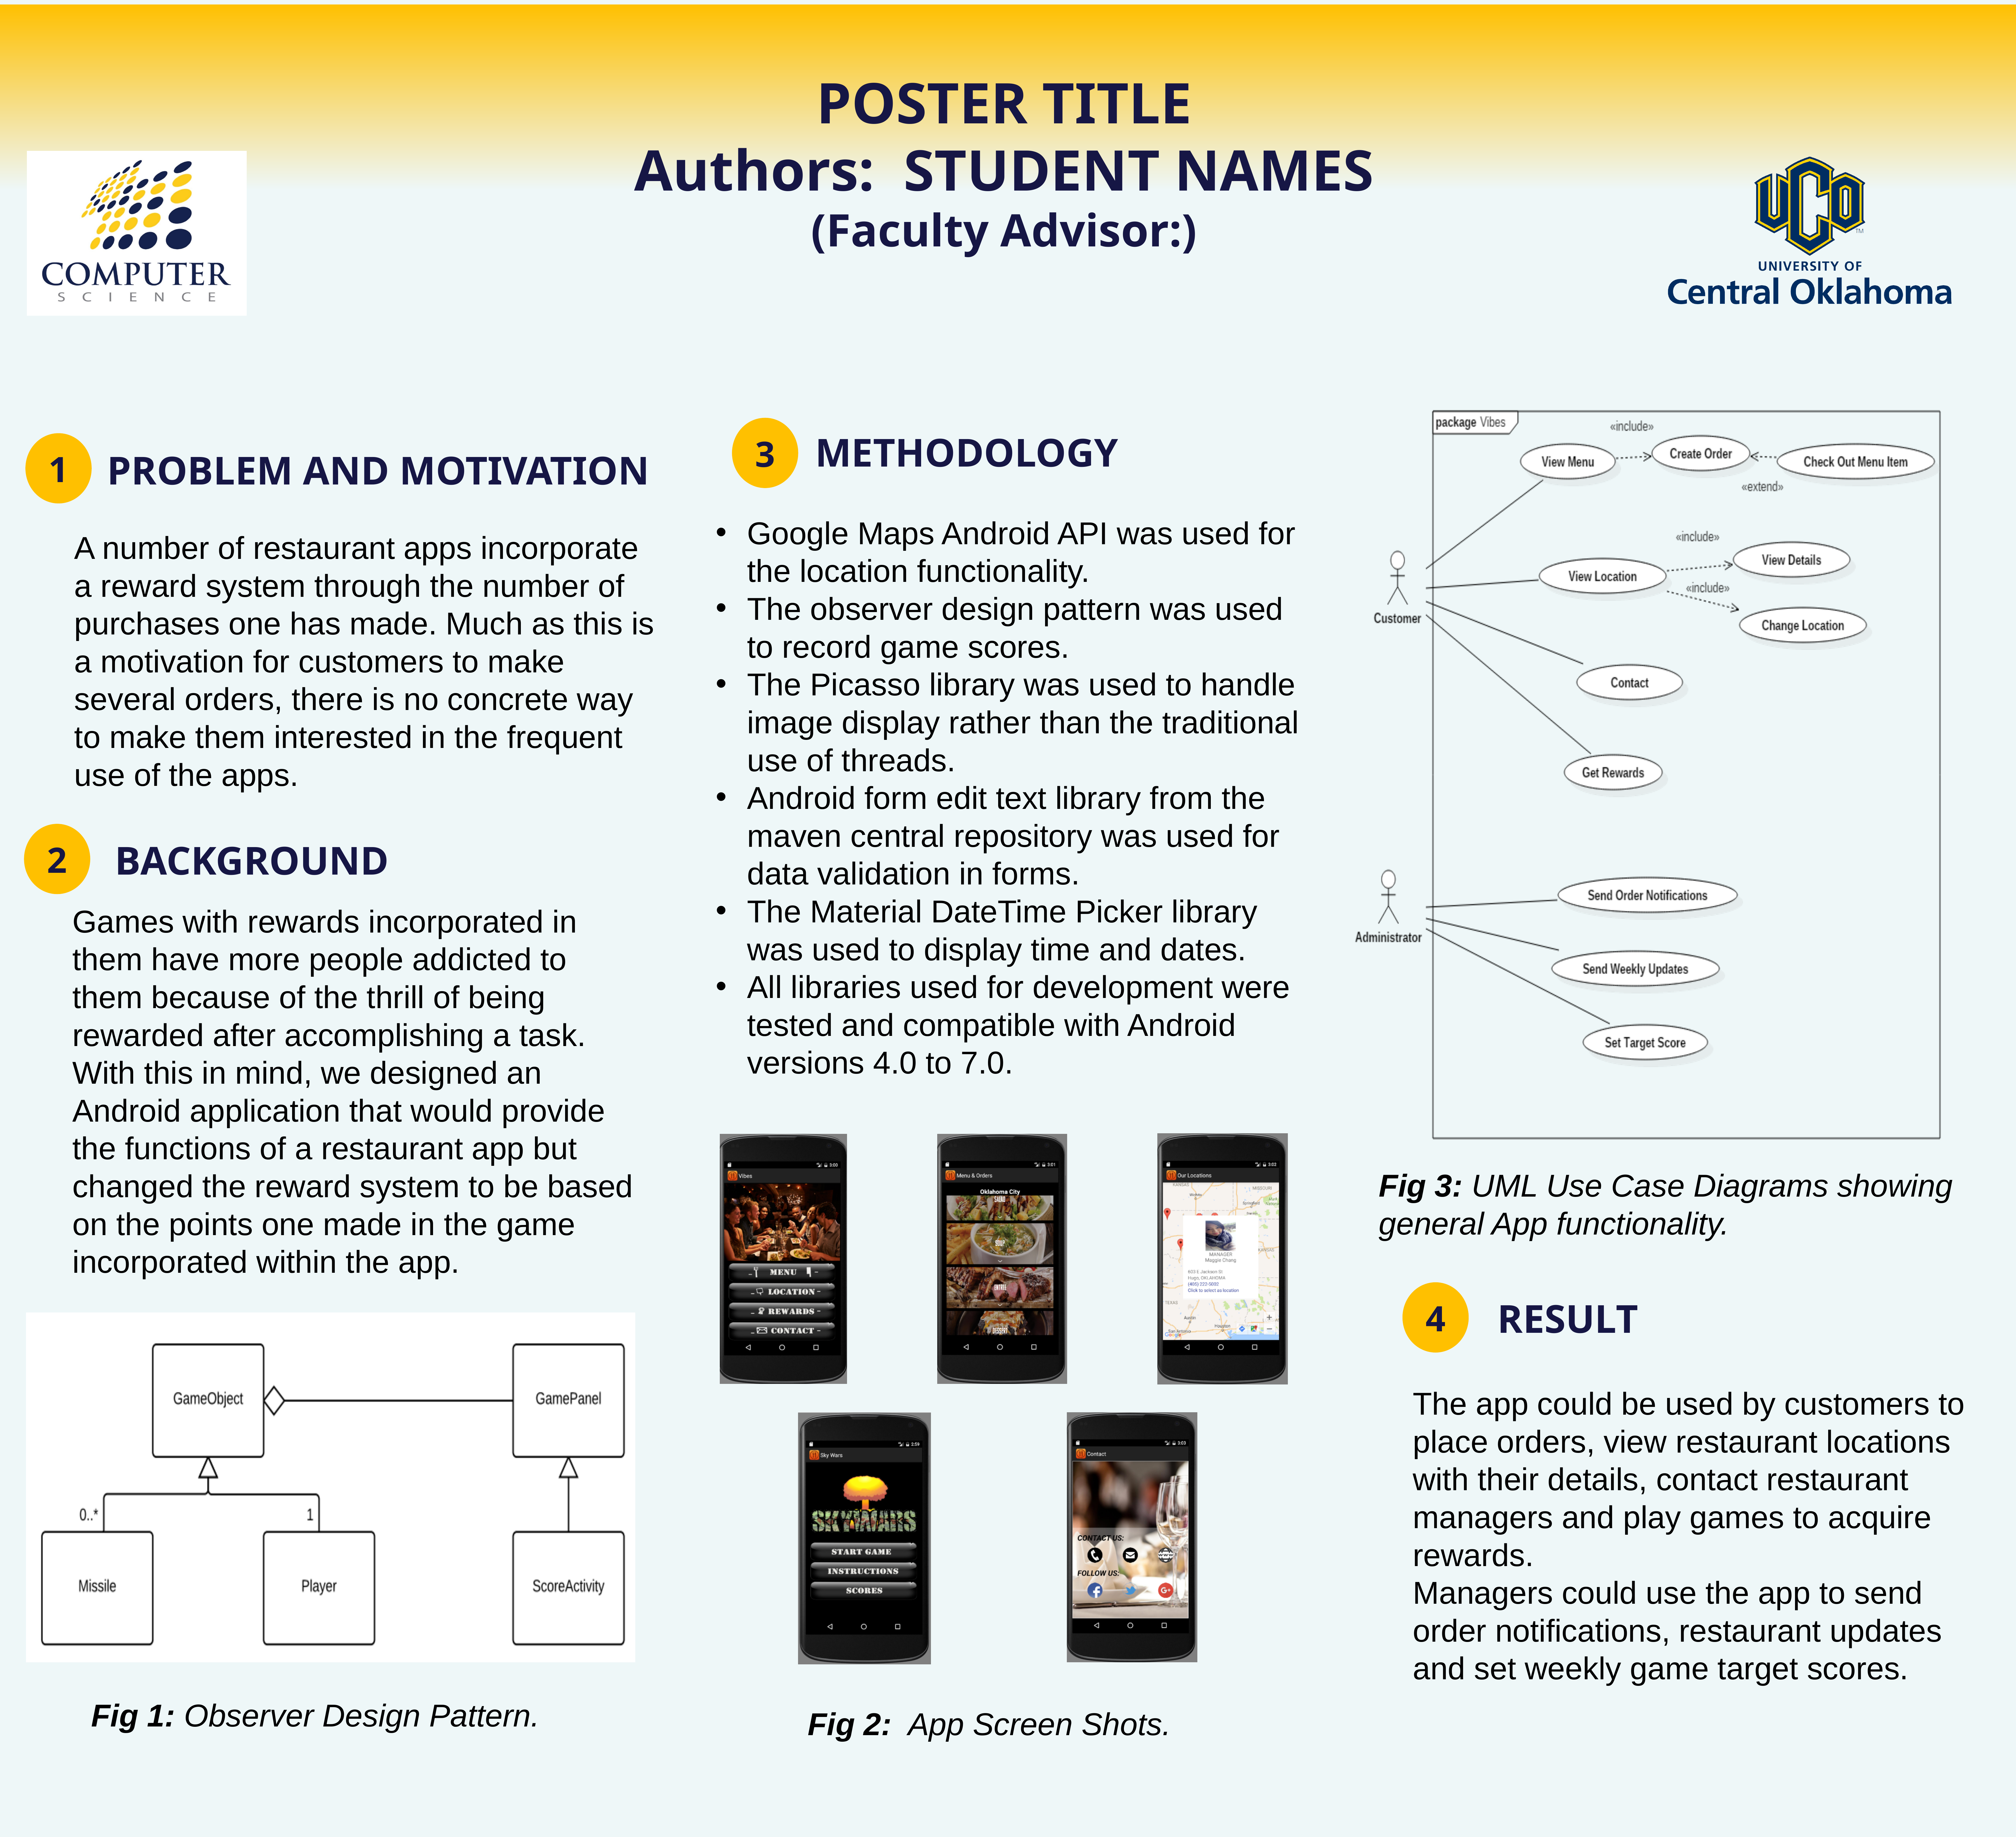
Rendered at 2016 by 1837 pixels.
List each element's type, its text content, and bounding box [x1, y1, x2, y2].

picture [1157, 1133, 1288, 1384]
text_box 4 [1402, 1282, 1469, 1353]
picture [1657, 152, 1956, 316]
text_box RESULT [1491, 1289, 1893, 1346]
picture [1067, 1412, 1197, 1662]
text_box 1 [25, 433, 92, 504]
picture [26, 1312, 636, 1662]
text_box METHODOLOGY [809, 428, 1342, 475]
text_box BACKGROUND [108, 835, 644, 883]
text_box A number of restaurant apps incorporate a reward system through the number of purchases one has made. Much as this is a motivation for customers to make several orders, there is no concrete way to make them interested in the frequent use of the apps. [68, 524, 661, 795]
text_box Google Maps Android API was used for the location functionality. The observer design pattern was used to record game scores. The Picasso library was used to handle image display rather than the traditional use of threads. Android form edit text library from the maven central repository was used for data validation in forms. The Material DateTime Picker library was used to display time and dates. All libraries used for development were tested and compatible with Android versions 4.0 to 7.0. [709, 510, 1314, 1083]
picture [1344, 401, 1971, 1180]
picture [720, 1134, 847, 1384]
text_box The app could be used by customers to place orders, view restaurant locations with their details, contact restaurant managers and play games to acquire rewards. Managers could use the app to send order notifications, restaurant updates and set weekly game target scores. [1406, 1380, 1999, 1689]
text_box PROBLEM AND MOTIVATION [101, 444, 684, 495]
picture [937, 1134, 1067, 1384]
picture [27, 151, 247, 316]
text_box 2 [24, 824, 90, 894]
text_box Games with rewards incorporated in them have more people addicted to them because of the thrill of being rewarded after accomplishing a task. With this in mind, we designed an Android application that would provide the functions of a restaurant app but changed the reward system to be based on the points one made in the game incorporated within the app. [66, 898, 642, 1283]
text_box 3 [732, 418, 798, 488]
text_box POSTER TITLE Authors: STUDENT NAMES (Faculty Advisor:) [3, 51, 2005, 272]
text_box Fig 1: Observer Design Pattern. [19, 1692, 612, 1736]
text_box [0, 4, 2016, 190]
text_box Fig 2: App Screen Shots. [693, 1700, 1286, 1745]
text_box Fig 3: UML Use Case Diagrams showing general App functionality. [1372, 1182, 1965, 1244]
picture [798, 1412, 931, 1665]
